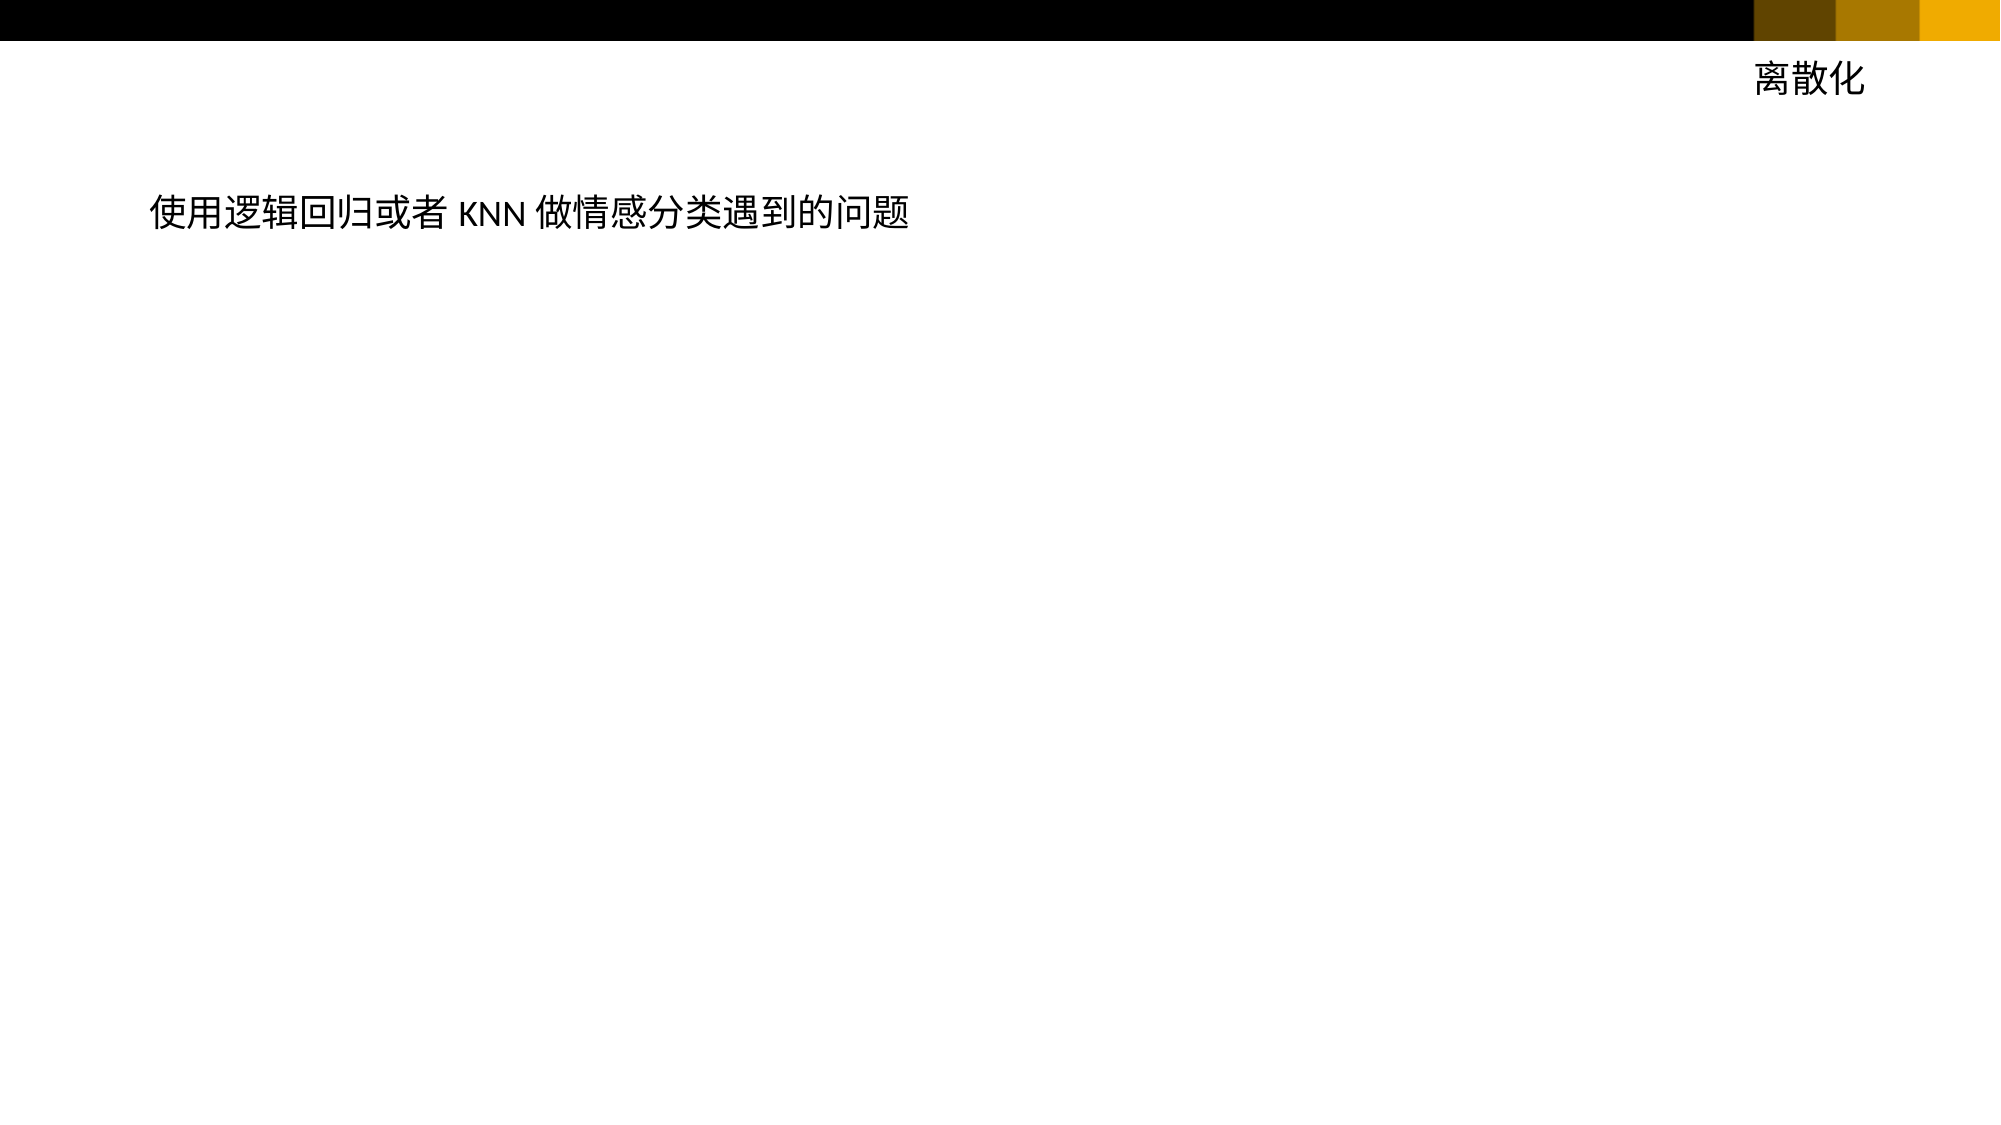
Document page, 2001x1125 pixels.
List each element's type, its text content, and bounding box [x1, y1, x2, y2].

text_box 使用逻辑回归或者KNN做情感分类遇到的问题 [134, 181, 1573, 242]
text_box 离散化 [1738, 48, 1982, 108]
picture [0, 0, 2000, 41]
